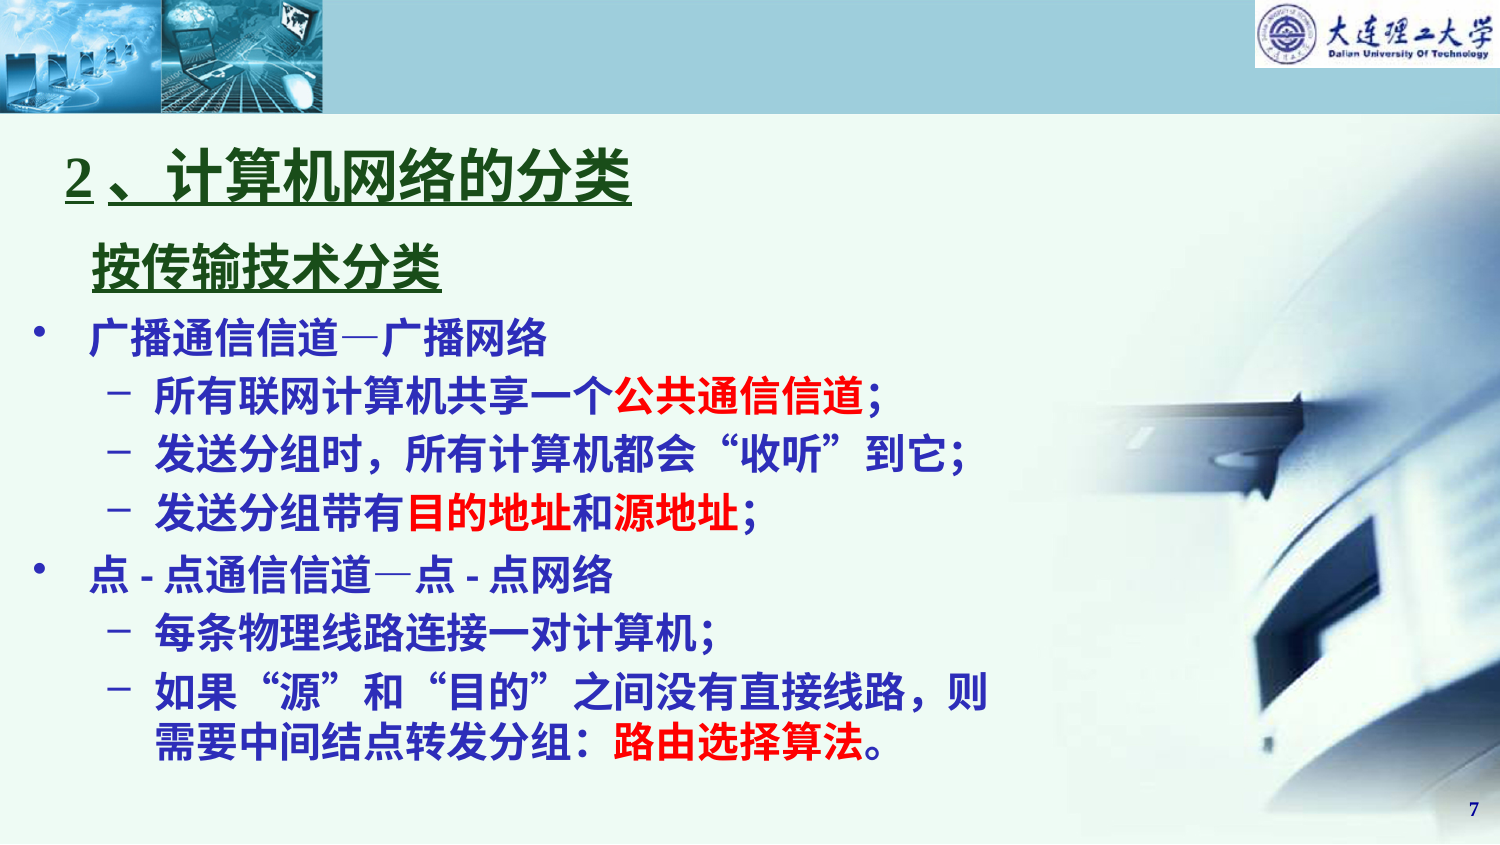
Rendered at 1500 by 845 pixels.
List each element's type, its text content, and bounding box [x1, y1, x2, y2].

text_box 2、计算机网络的分类 [49, 104, 1105, 245]
list 广播通信信道—广播网络 所有联网计算机共享一个公共通信信道； 发送分组时，所有计算机都会“收听”到它； 发送分组带有目的地址和源地址； 点-点通信信道—点-点网络 每条物理线路连接一对计算机； 如果“源”和“目的”之间没有直接线路，则需要中间结点转发分组：路由选择算法。 [17, 303, 1020, 786]
footer 7 [1019, 788, 1495, 828]
picture [0, 0, 1500, 844]
title 按传输技术分类 [76, 203, 1132, 328]
